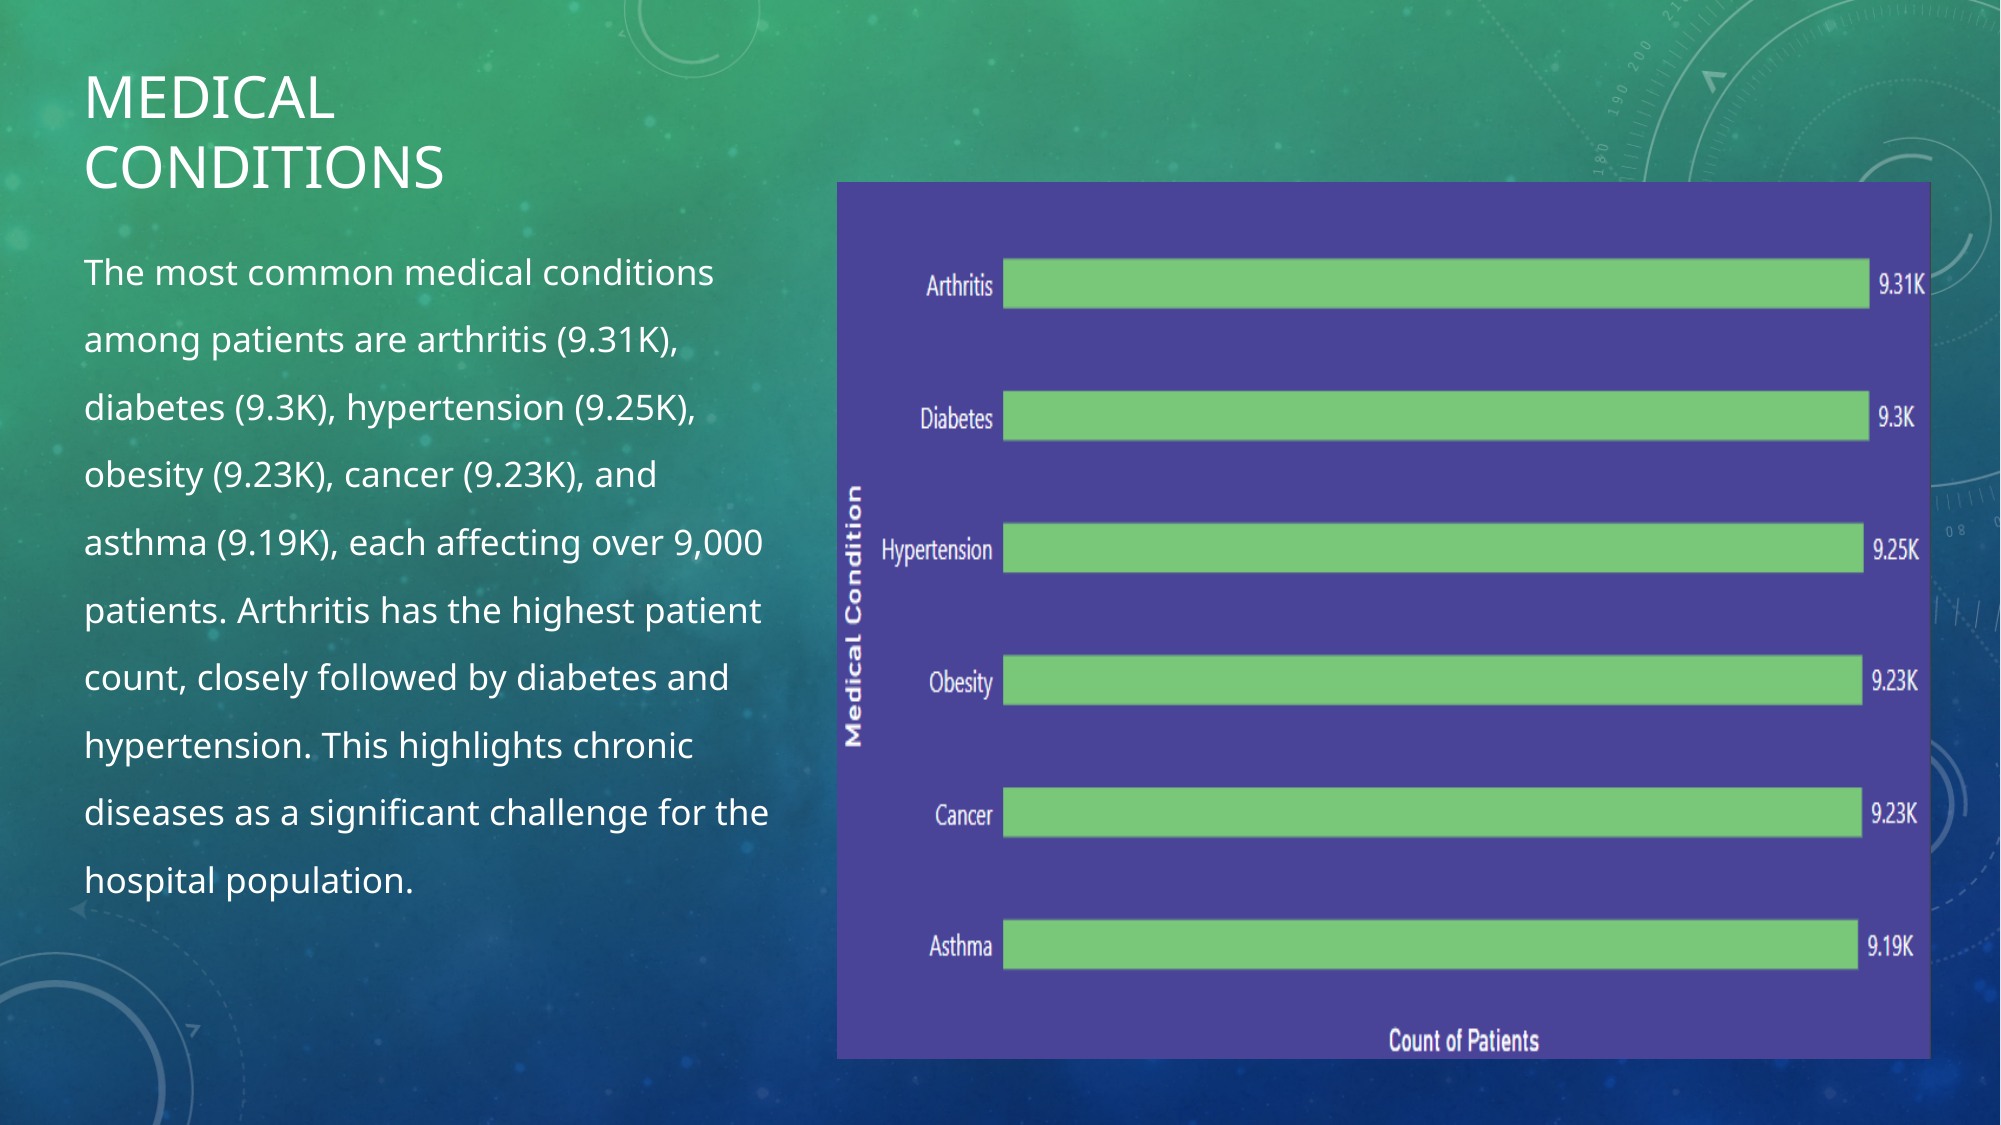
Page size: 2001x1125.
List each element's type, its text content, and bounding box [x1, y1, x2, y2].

picture [0, 0, 2001, 1125]
list The most common medical conditions among patients are arthritis (9.31K), diabetes (9.3K), hypertension (9.25K), obesity (9.23K), cancer (9.23K), and asthma (9.19K), each affecting over 9,000 patients. Arthritis has the highest patient count, closely followed by diabetes and hypertension. This highlights chronic diseases as a significant challenge for the hospital population. [69, 210, 790, 915]
title Medical Conditions [69, 87, 706, 172]
